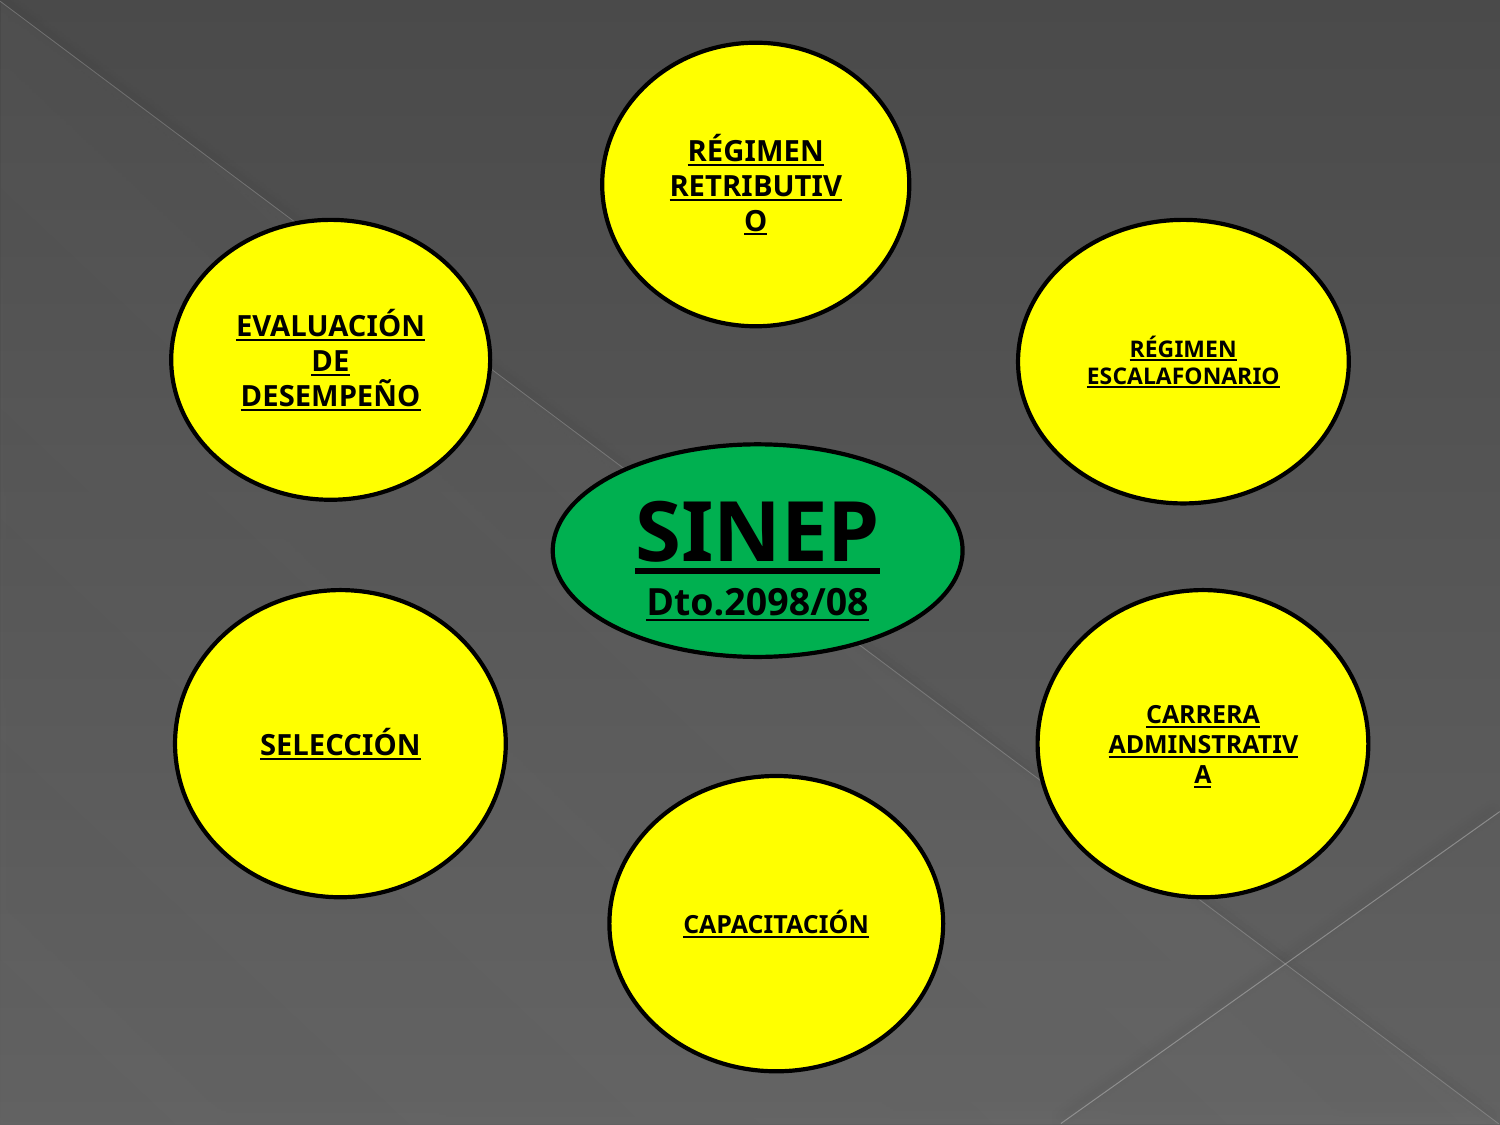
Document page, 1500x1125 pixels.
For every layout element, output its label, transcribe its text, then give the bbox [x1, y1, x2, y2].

text_box SELECCIÓN [172, 587, 508, 900]
text_box SINEP Dto.2098/08 [550, 442, 965, 660]
text_box CARRERA ADMINSTRATIVA [1035, 587, 1371, 900]
text_box RÉGIMEN ESCALAFONARIO [1015, 217, 1351, 506]
text_box EVALUACIÓN DE DESEMPEÑO [169, 217, 493, 502]
text_box RÉGIMEN RETRIBUTIVO [600, 40, 912, 329]
text_box CAPACITACIÓN [607, 773, 946, 1074]
